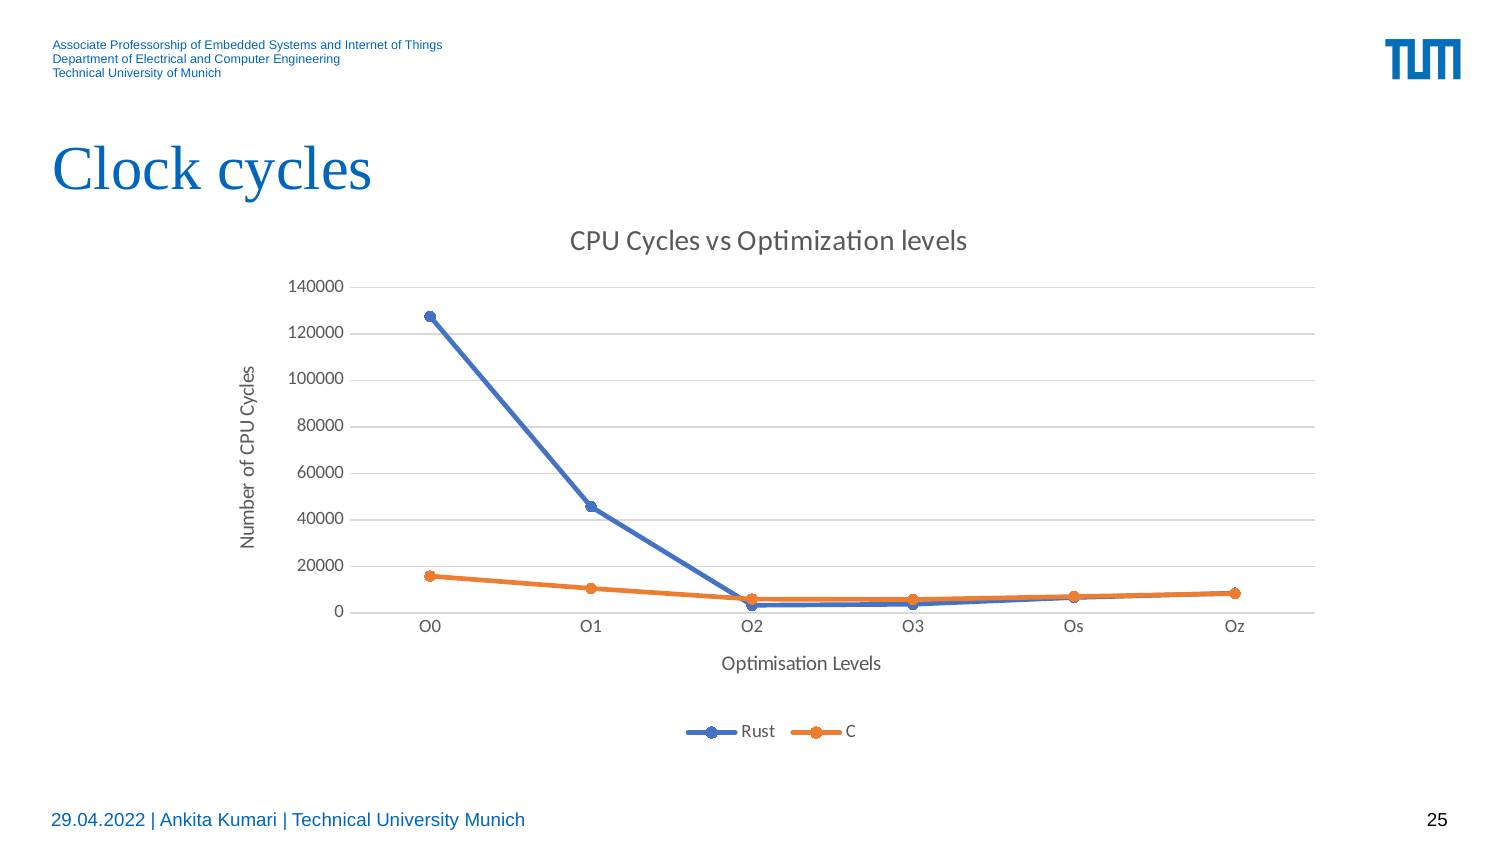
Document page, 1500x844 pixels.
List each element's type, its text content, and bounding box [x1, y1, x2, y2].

title Clock cycles [52, 122, 1449, 264]
footer 29.04.2022 | Ankita Kumari | Technical University Munich [51, 796, 1111, 842]
chart [204, 200, 1339, 749]
slide_number 25 [1111, 796, 1448, 842]
picture [1351, 0, 1500, 119]
